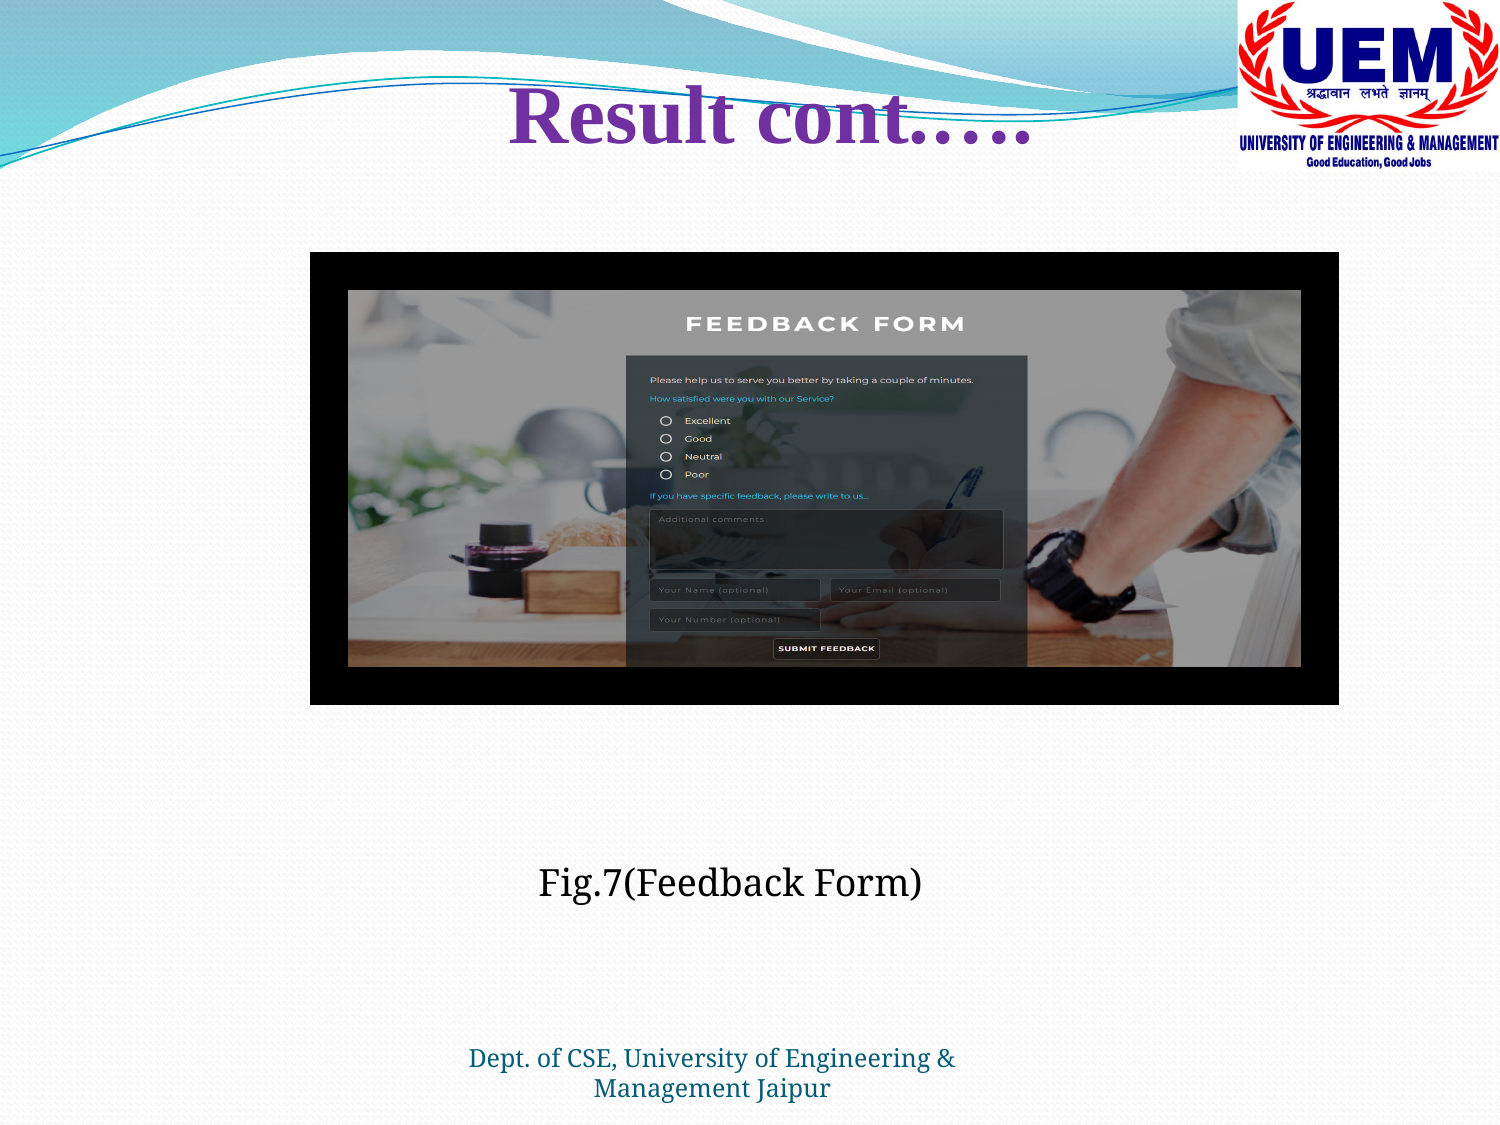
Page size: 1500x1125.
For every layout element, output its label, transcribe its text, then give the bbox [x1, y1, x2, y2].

text_box Result cont.…. [109, 0, 1237, 160]
text_box Fig.7(Feedback Form) [306, 851, 1156, 912]
picture [347, 289, 1302, 668]
footer Dept. of CSE, University of Engineering & Management Jaipur [437, 1042, 988, 1103]
picture [1237, 0, 1500, 172]
